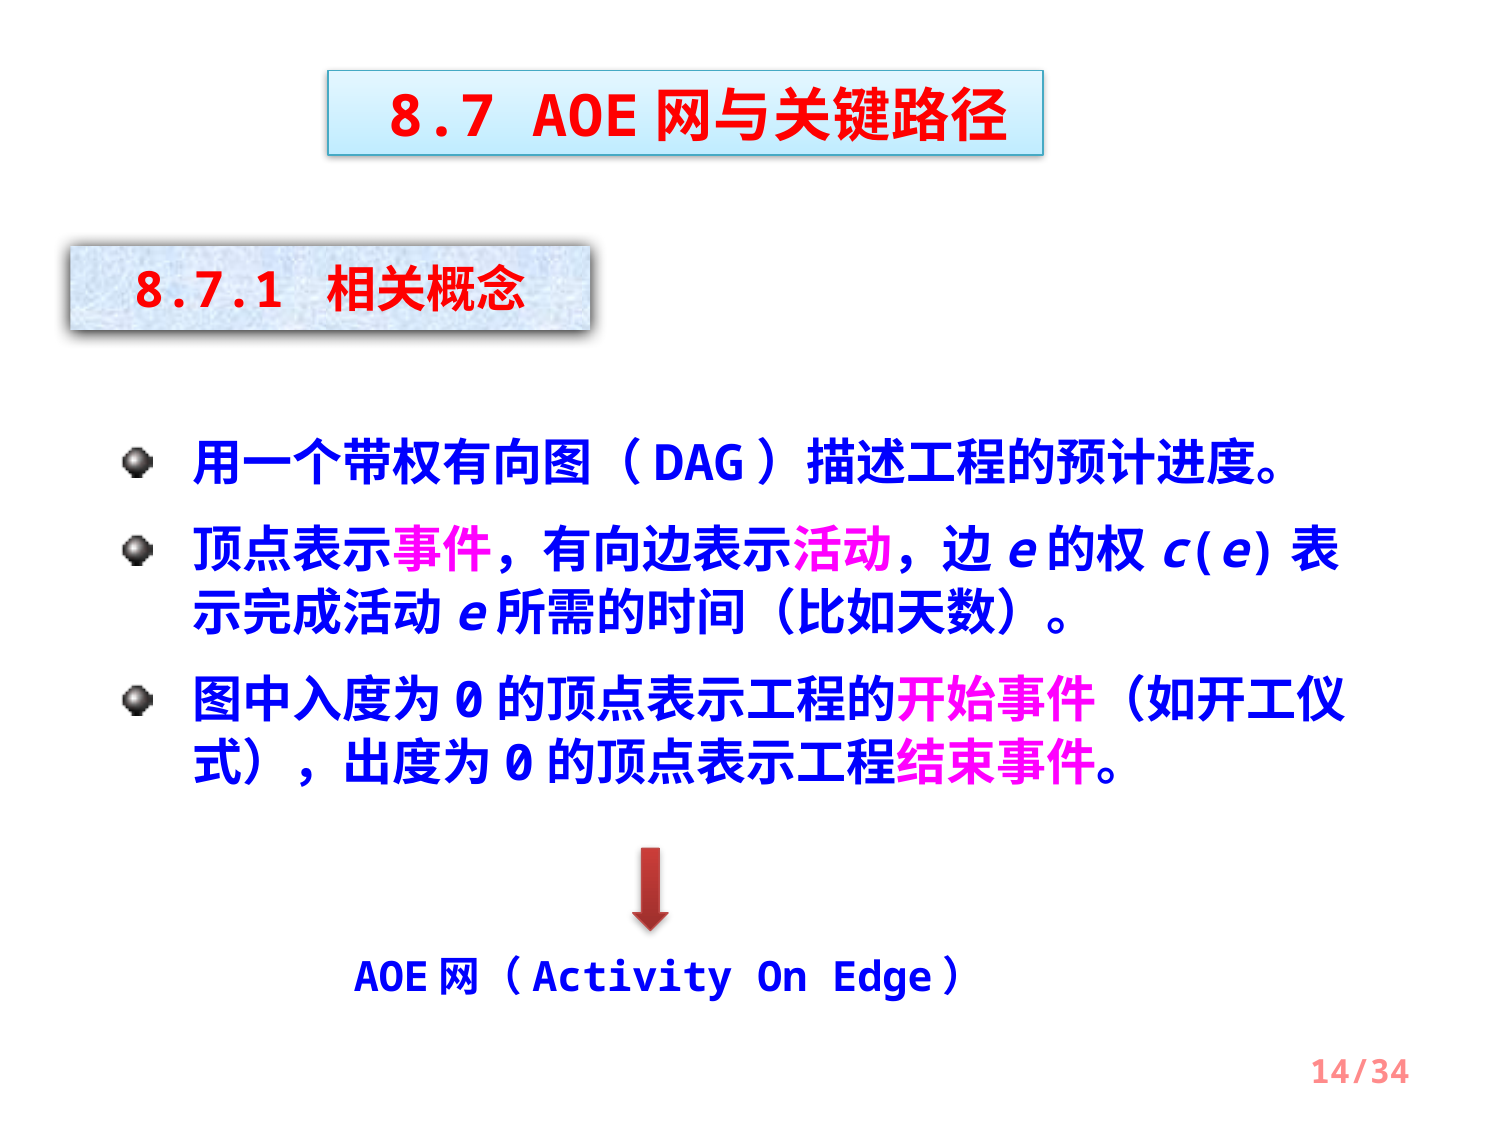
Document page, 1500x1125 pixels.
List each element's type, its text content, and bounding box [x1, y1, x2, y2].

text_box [304, 848, 1044, 1009]
picture [117, 530, 153, 566]
slide_number 14/34 [1074, 1042, 1425, 1103]
text_box 8.7 AOE网与关键路径 [327, 70, 1044, 156]
text_box 用一个带权有向图（DAG）描述工程的预计进度。 顶点表示事件，有向边表示活动，边e的权c(e)表示完成活动e所需的时间（比如天数）。 图中入度为0的顶点表示工程的开始事件（如开工仪式），出度为0的顶点表示工程结束事件。 [92, 408, 1373, 810]
picture [117, 680, 153, 716]
picture [117, 442, 153, 478]
text_box 8.7.1 相关概念 [70, 245, 591, 330]
